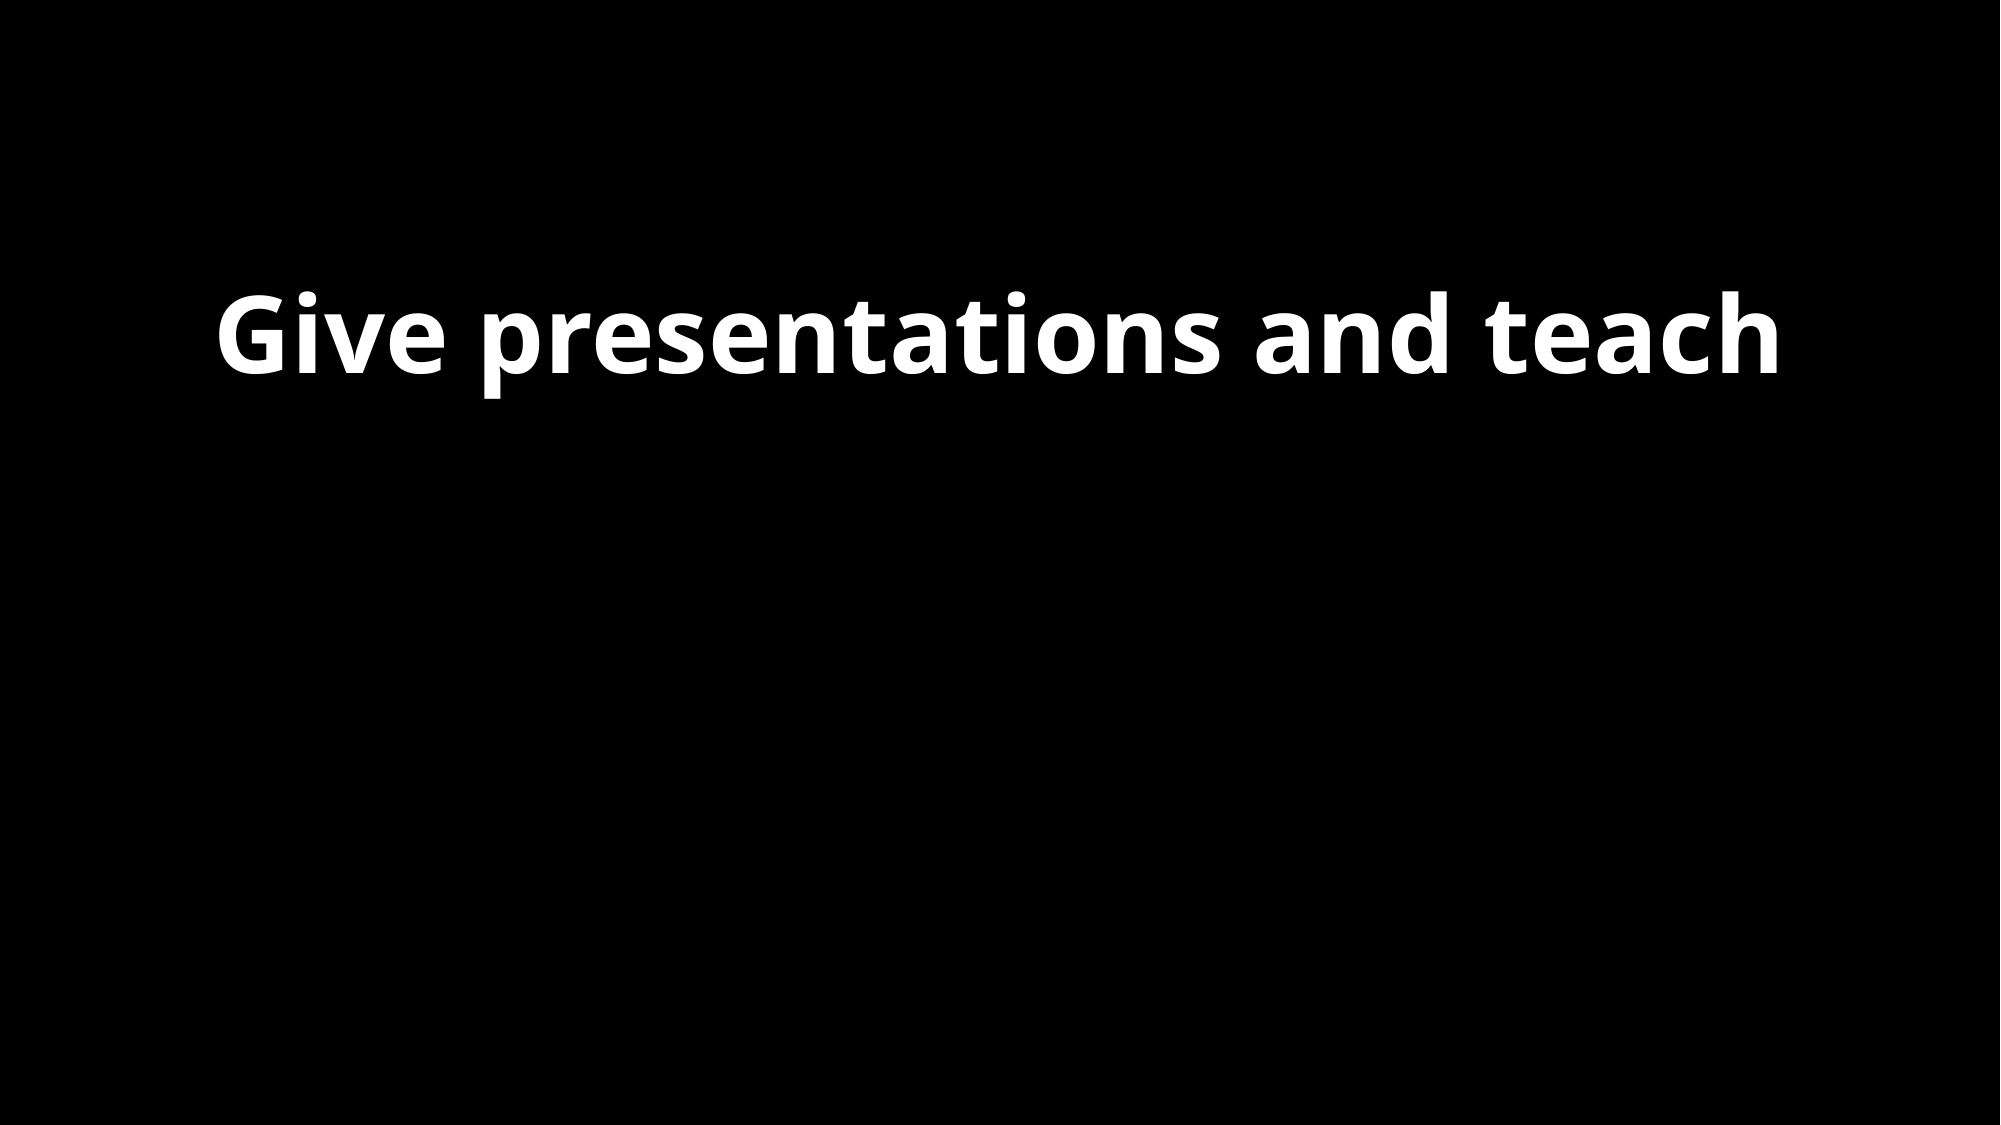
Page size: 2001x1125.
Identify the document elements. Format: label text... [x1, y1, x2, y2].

title Give presentations and teach [137, 230, 1863, 448]
